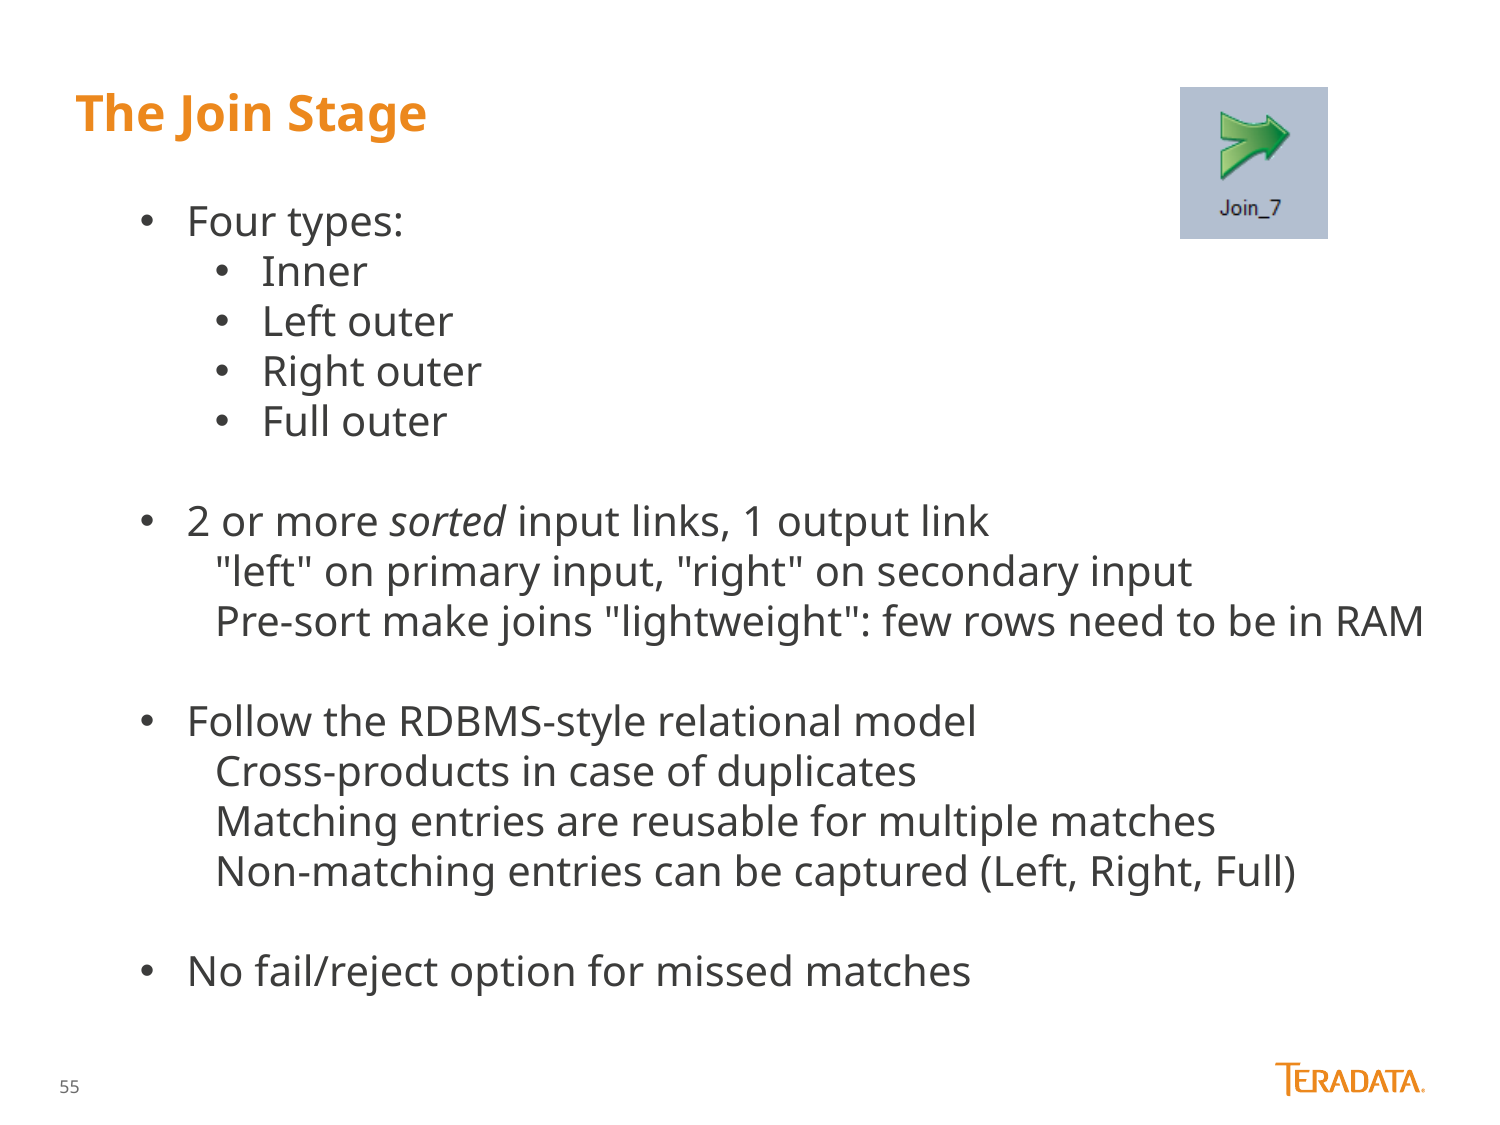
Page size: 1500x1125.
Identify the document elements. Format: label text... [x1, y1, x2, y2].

text_box Four types: Inner Left outer Right outer Full outer 2 or more sorted input links, 1 output link "left" on primary input, "right" on secondary input Pre-sort make joins "lightweight": few rows need to be in RAM Follow the RDBMS-style relational model Cross-products in case of duplicates Matching entries are reusable for multiple matches Non-matching entries can be captured (Left, Right, Full) No fail/reject option for missed matches [125, 187, 1450, 1003]
title The Join Stage [75, 27, 1425, 143]
picture [1180, 87, 1328, 240]
